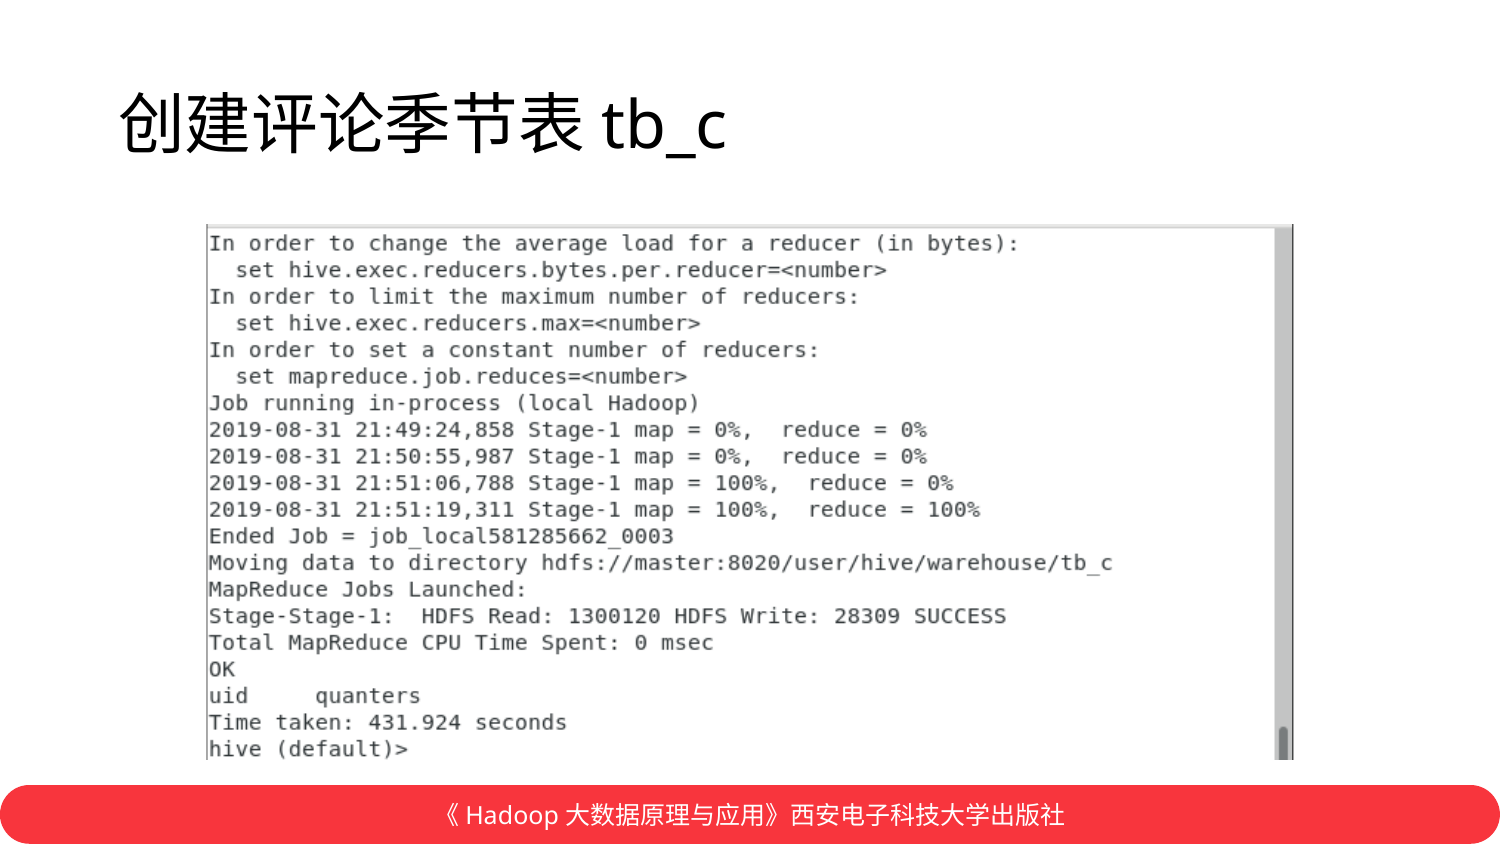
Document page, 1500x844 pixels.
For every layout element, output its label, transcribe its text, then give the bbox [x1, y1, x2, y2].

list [206, 224, 1294, 760]
title 创建评论季节表tb_c [103, 44, 1397, 208]
